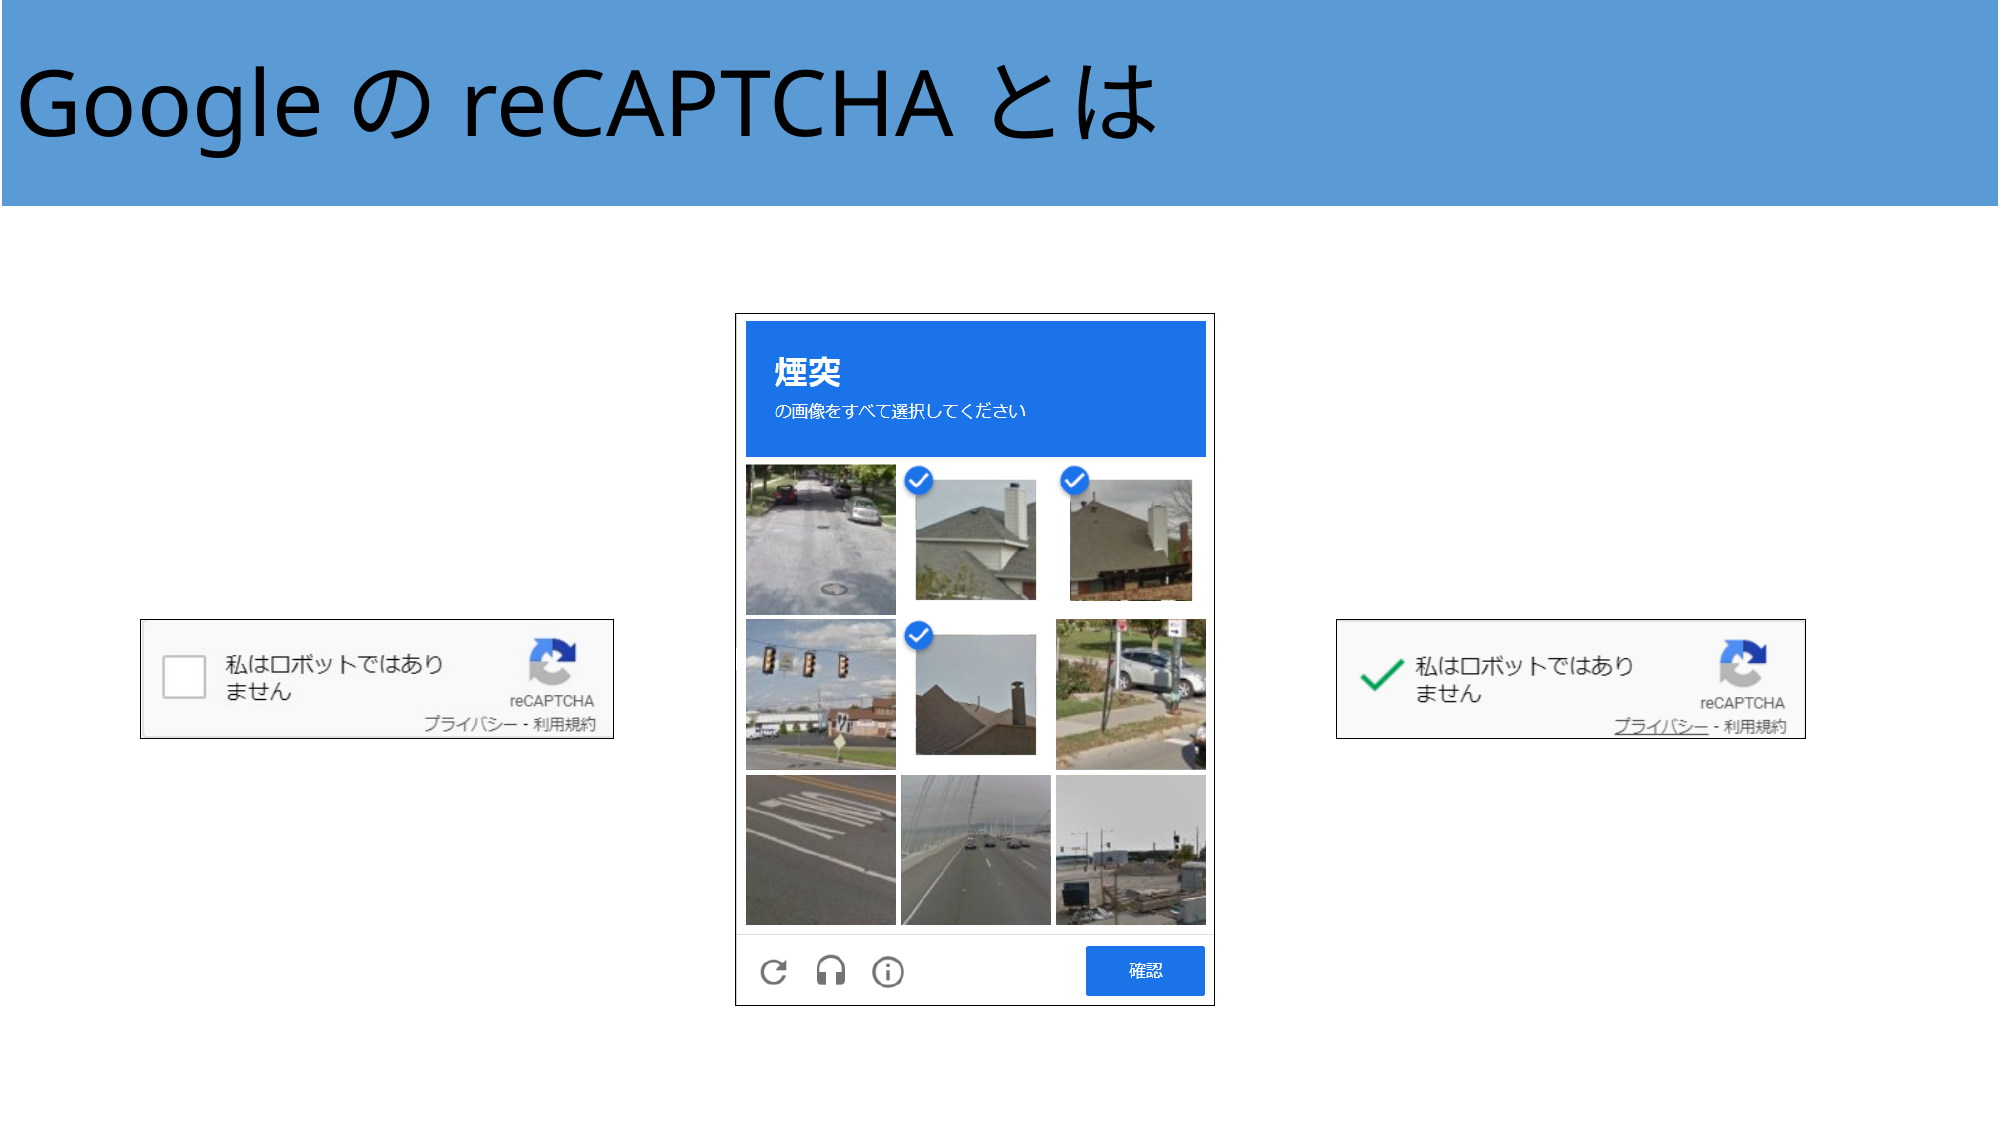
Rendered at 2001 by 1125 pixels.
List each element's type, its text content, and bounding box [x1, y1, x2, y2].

picture [140, 619, 614, 739]
title GoogleのreCAPTCHAとは [0, 0, 1725, 215]
picture [735, 313, 1215, 1006]
text_box [1725, 0, 2000, 209]
picture [1336, 619, 1806, 739]
